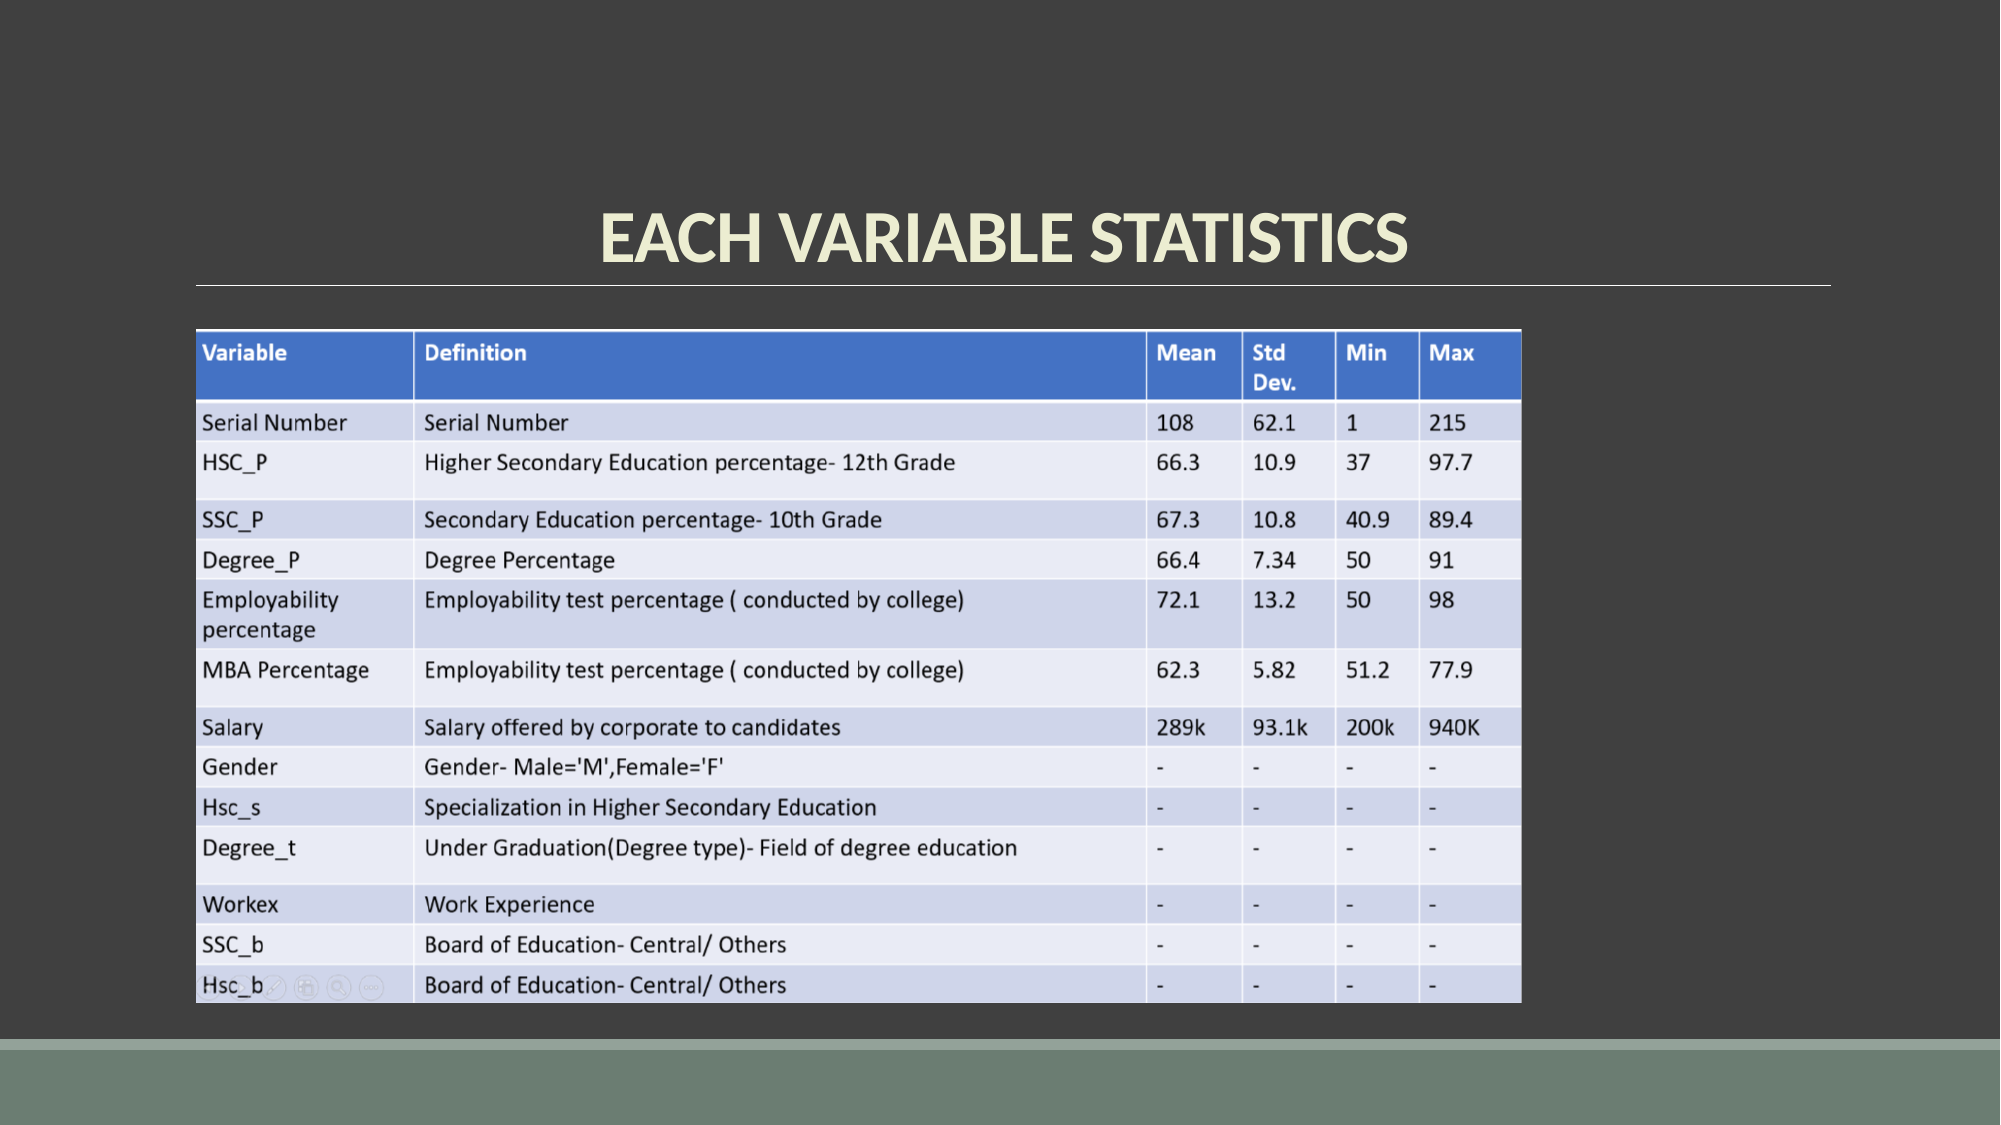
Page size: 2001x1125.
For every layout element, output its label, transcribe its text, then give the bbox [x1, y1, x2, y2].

title EACH VARIABLE STATISTICS [180, 47, 1830, 285]
picture [195, 329, 1523, 1003]
